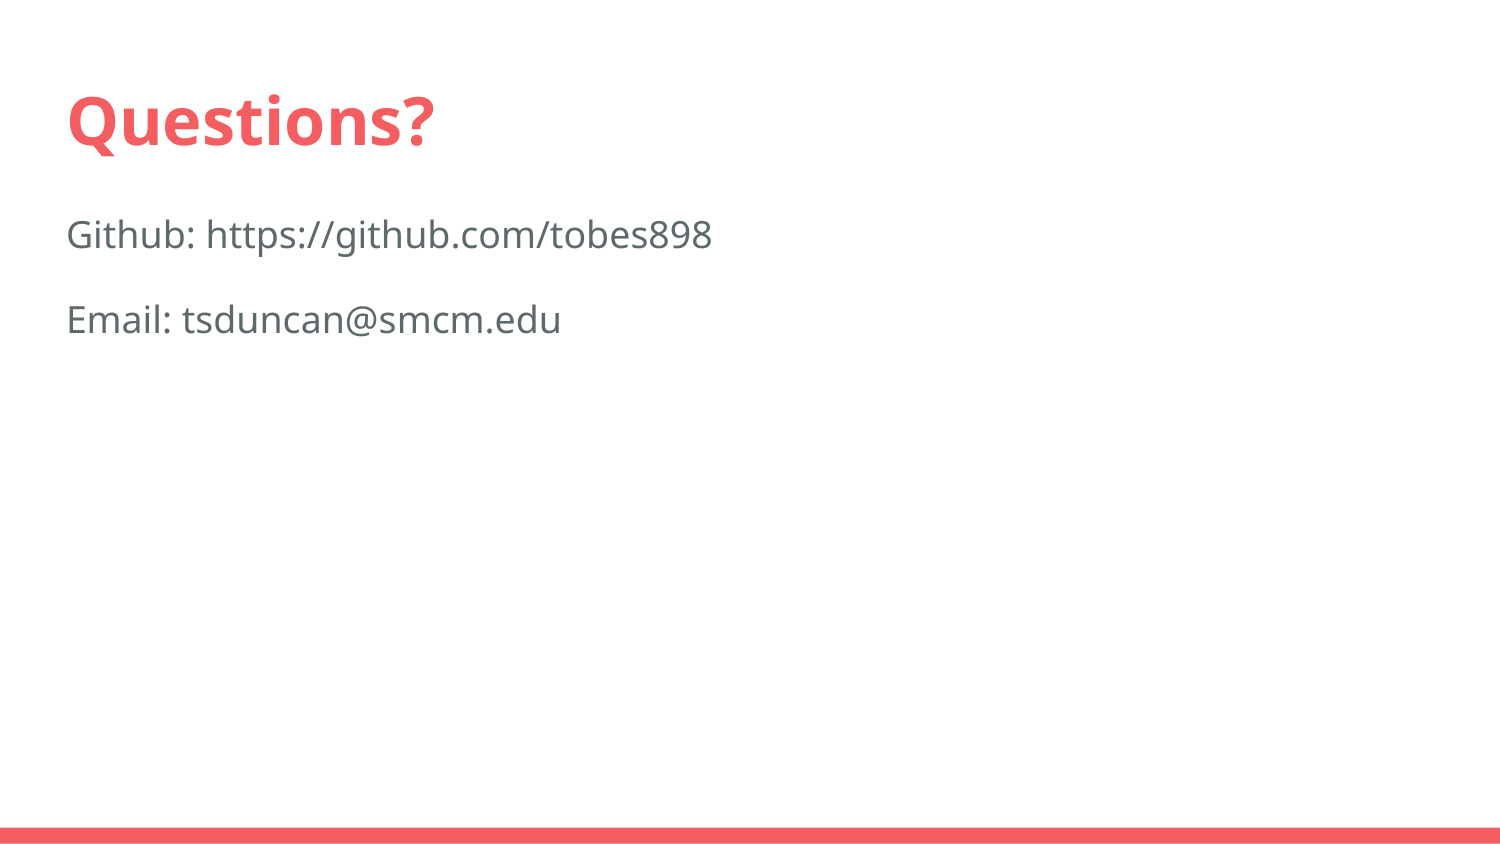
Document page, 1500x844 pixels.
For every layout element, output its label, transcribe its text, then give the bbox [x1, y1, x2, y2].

list Github: https://github.com/tobes898 Email: tsduncan@smcm.edu [51, 189, 1449, 750]
title Questions? [51, 64, 1449, 167]
